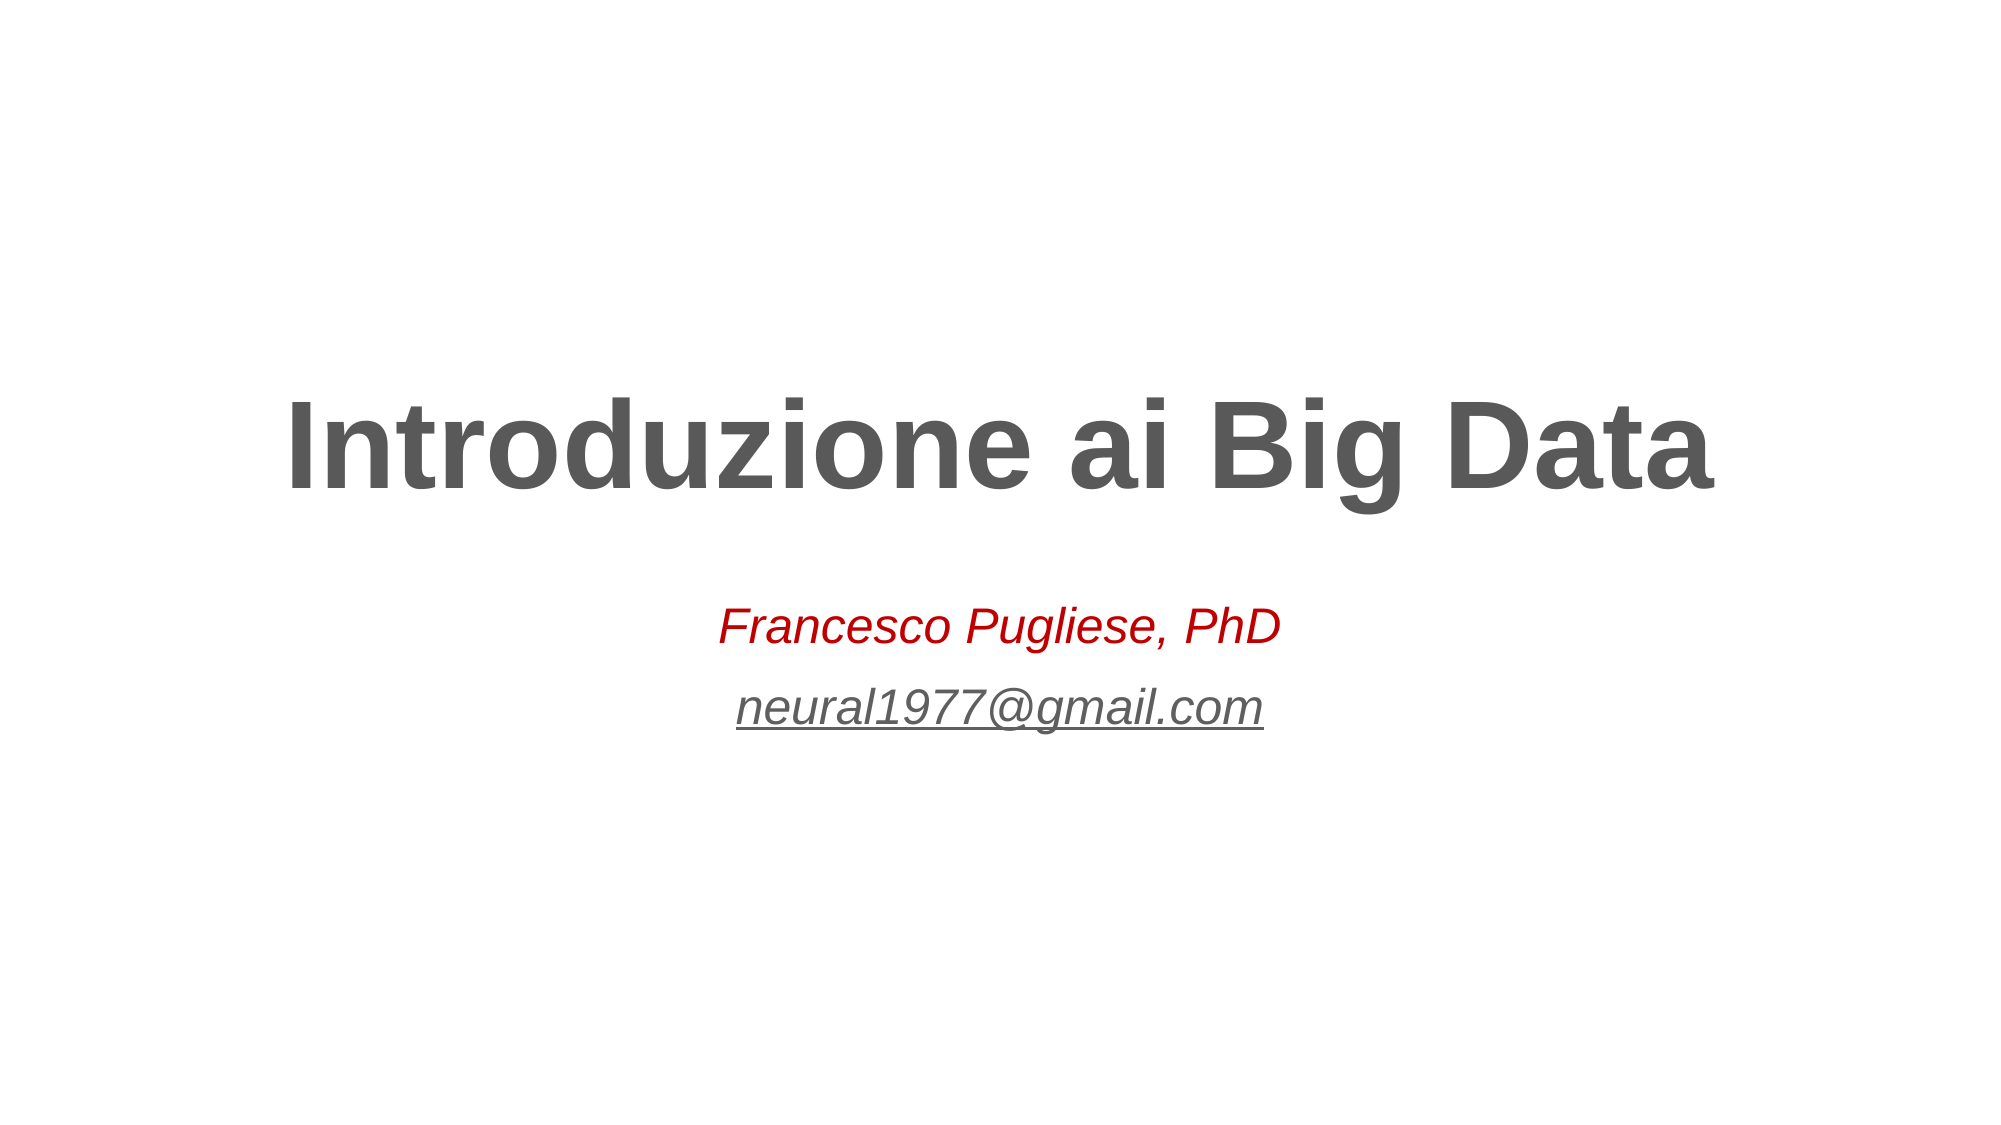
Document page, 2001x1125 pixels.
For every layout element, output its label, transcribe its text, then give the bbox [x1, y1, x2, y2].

title Introduzione ai Big Data [249, 130, 1750, 523]
subtitle Francesco Pugliese, PhD neural1977@gmail.com [249, 590, 1750, 863]
